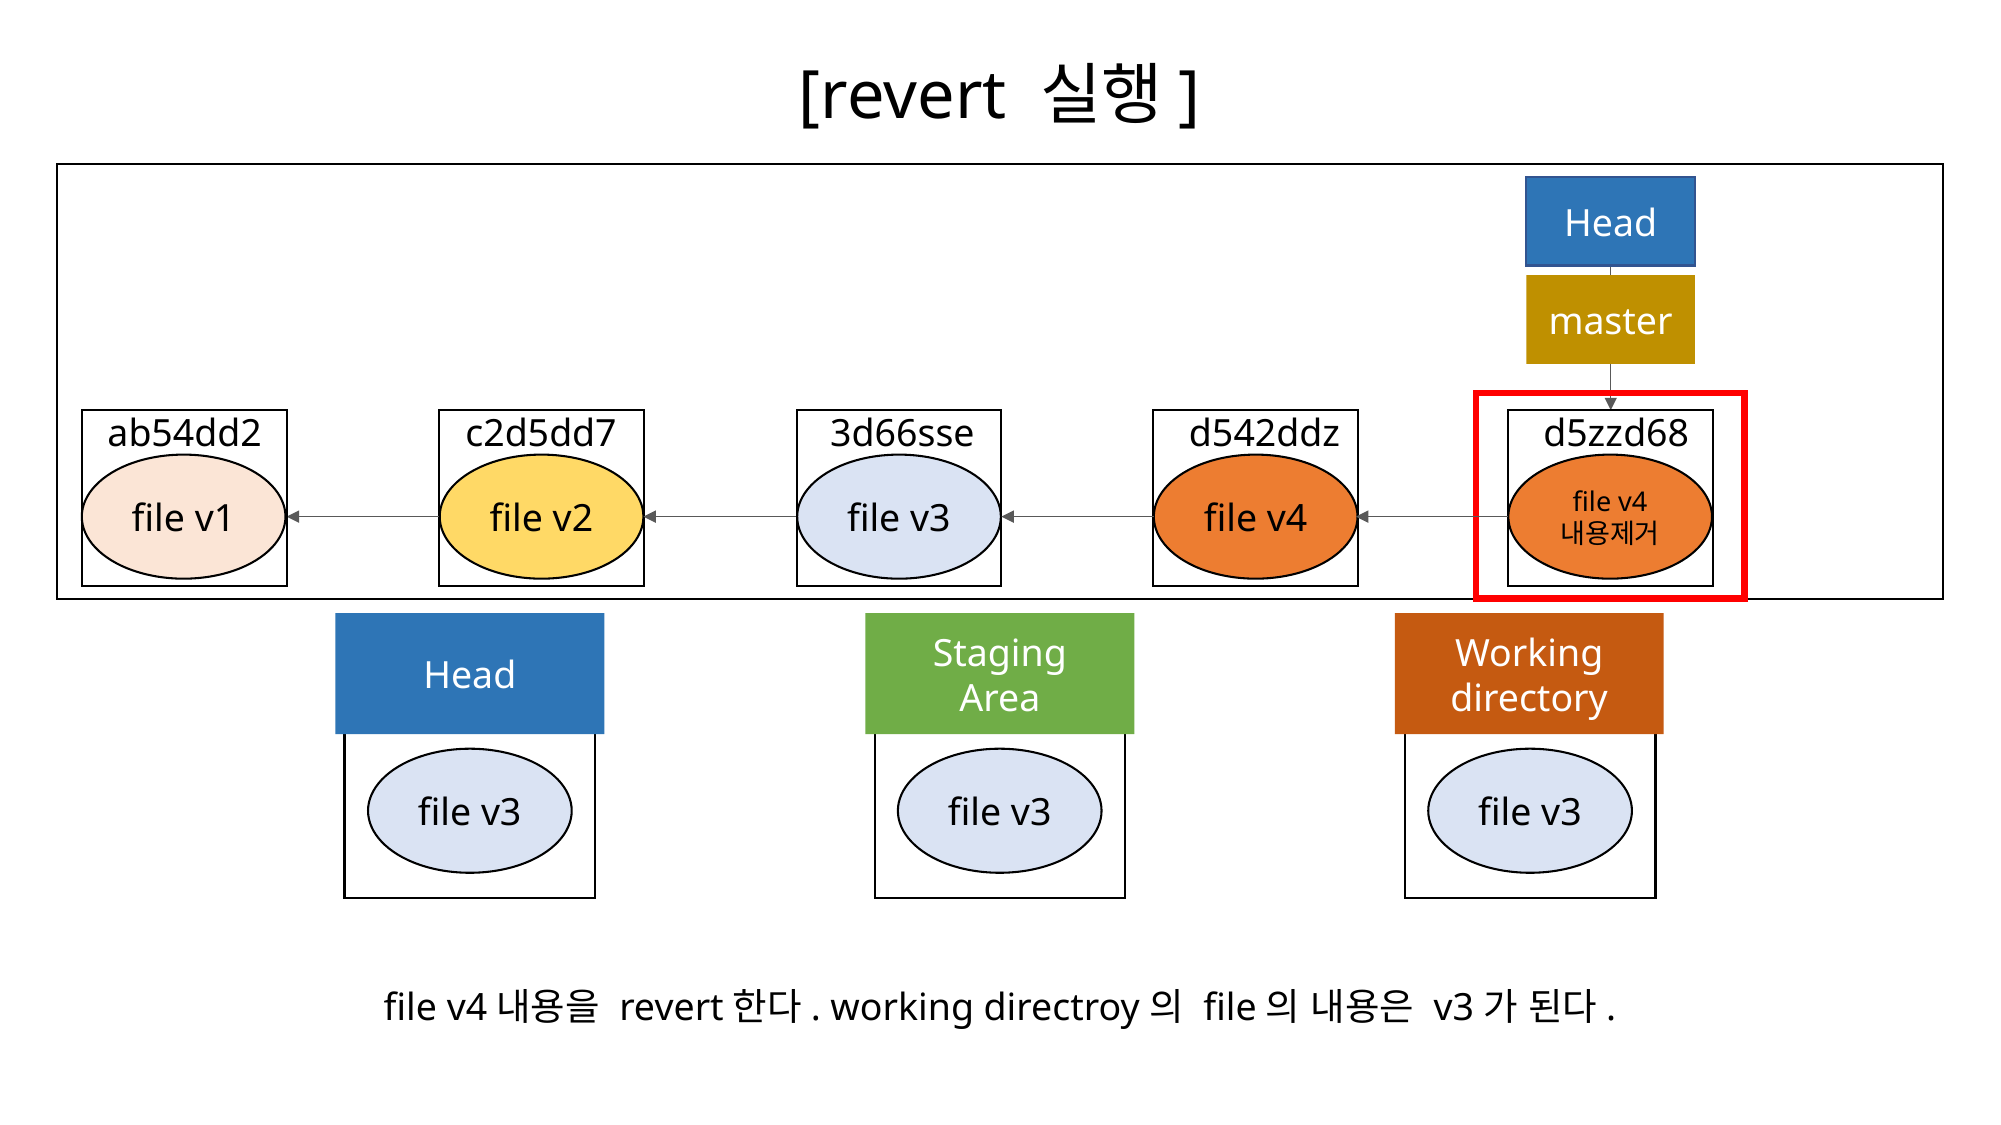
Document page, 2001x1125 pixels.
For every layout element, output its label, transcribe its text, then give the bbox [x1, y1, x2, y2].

text_box file v3 [896, 747, 1103, 874]
text_box file v3 [796, 453, 1002, 580]
text_box Staging Area [864, 612, 1135, 735]
text_box 3d66sse [815, 401, 990, 462]
text_box [revert 실행] [784, 45, 1216, 140]
text_box Head [334, 612, 605, 735]
text_box file v4 [1152, 453, 1359, 580]
text_box [1310, 409, 1359, 510]
text_box [874, 735, 1126, 899]
text_box master [1525, 274, 1610, 365]
text_box [56, 163, 1944, 600]
text_box [796, 409, 844, 508]
text_box file v3 [1427, 747, 1633, 874]
text_box [1152, 521, 1359, 587]
text_box [796, 525, 1002, 587]
text_box Head [1525, 176, 1696, 267]
text_box Working directory [1394, 612, 1665, 735]
text_box [1475, 392, 1746, 600]
text_box [954, 409, 1002, 508]
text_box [81, 401, 287, 587]
text_box [343, 735, 596, 899]
text_box file v3 [366, 747, 573, 874]
text_box [1152, 409, 1201, 512]
text_box d542ddz [1174, 401, 1355, 462]
text_box master [1611, 274, 1696, 365]
text_box [1404, 735, 1657, 899]
text_box file v4내용을 revert한다. working directroy의 file의 내용은 v3가 된다. [368, 975, 1631, 1036]
